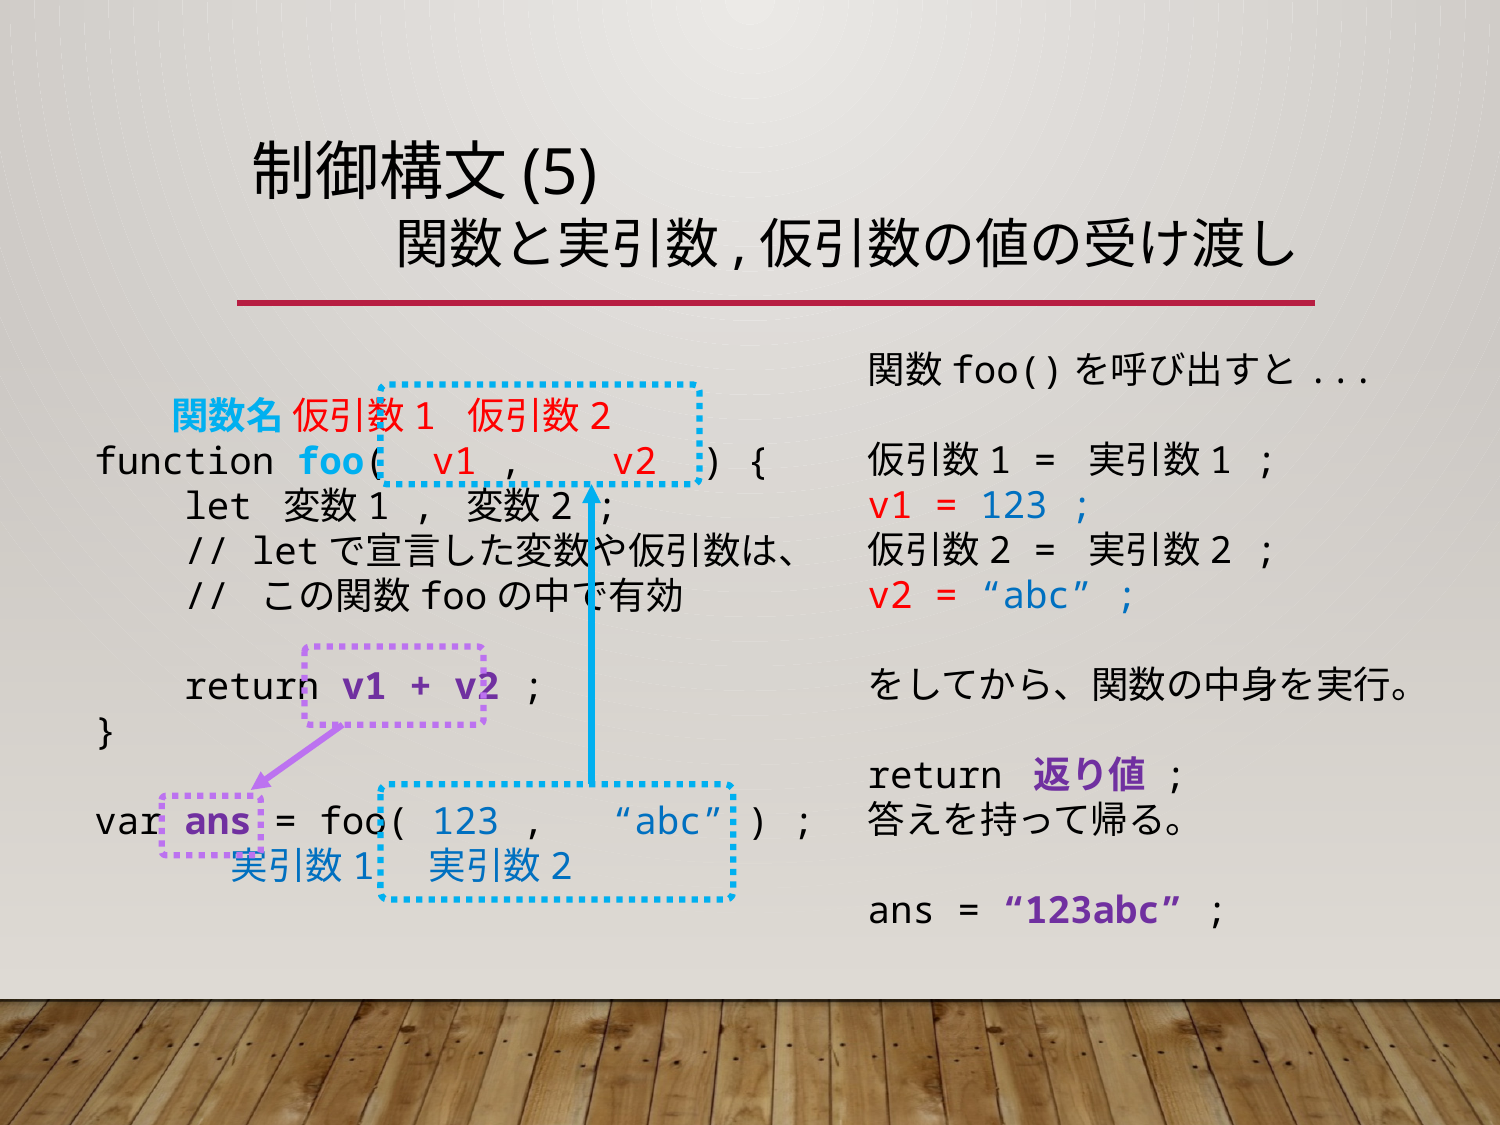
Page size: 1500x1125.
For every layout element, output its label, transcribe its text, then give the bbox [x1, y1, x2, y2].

text_box [379, 383, 701, 486]
picture [0, 999, 1500, 1125]
title 制御構文(5) 関数と実引数,仮引数の値の受け渡し [236, 131, 1315, 305]
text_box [250, 724, 343, 791]
text_box 関数foo()を呼び出すと... 仮引数1 = 実引数1 ; v1 = 123 ; 仮引数2 = 実引数2 ; v2 = “abc” ; をしてから、関数の中身を実行。 return 返り値 ; 答えを持って帰る。 ans = “123abc” ; [852, 339, 1500, 939]
text_box 関数名 仮引数1 仮引数2 function foo( v1 , v2 ) { let 変数1 , 変数2 ; // letで宣言した変数や仮引数は、 // この関数fooの中で有効 return v1 + v2 ; } var ans = foo( 123 , “abc” ) ; 実引数1 実引数2 [79, 384, 590, 895]
text_box [379, 782, 735, 901]
text_box [303, 645, 485, 727]
text_box [160, 794, 263, 857]
text_box 関数名 仮引数1 仮引数2 function foo( v1 , v2 ) { let 変数1 , 変数2 ; // letで宣言した変数や仮引数は、 // この関数fooの中で有効 return v1 + v2 ; } var ans = foo( 123 , “abc” ) ; 実引数1 実引数2 [593, 384, 852, 895]
